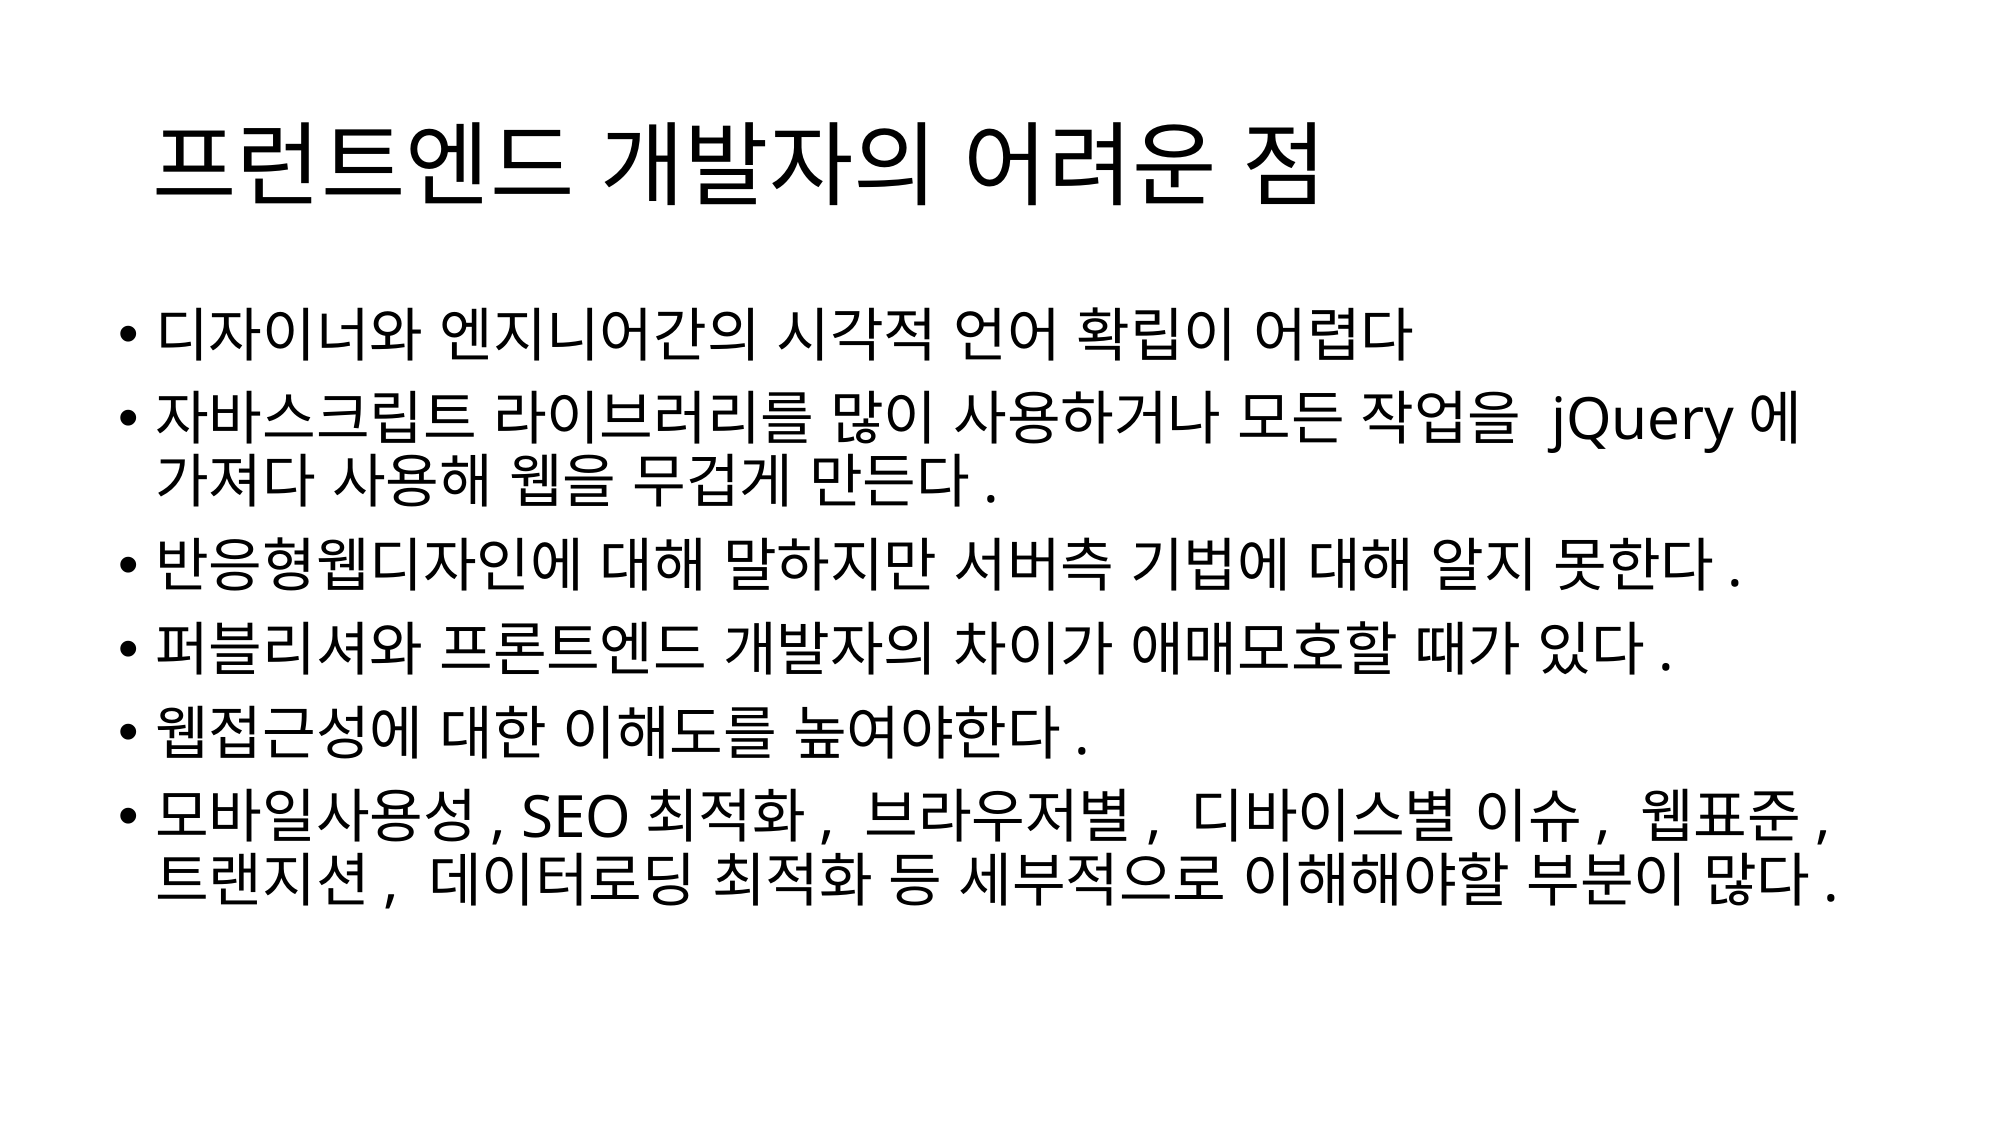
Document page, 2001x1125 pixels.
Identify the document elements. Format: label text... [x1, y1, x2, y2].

title 프런트엔드 개발자의 어려운 점 [137, 59, 1863, 278]
list 디자이너와 엔지니어간의 시각적 언어 확립이 어렵다 자바스크립트 라이브러리를 많이 사용하거나 모든 작업을 jQuery에 가져다 사용해 웹을 무겁게 만든다. 반응형웹디자인에 대해 말하지만 서버측 기법에 대해 알지 못한다. 퍼블리셔와 프론트엔드 개발자의 차이가 애매모호할 때가 있다. 웹접근성에 대한 이해도를 높여야한다. 모바일사용성, SEO최적화, 브라우저별, 디바이스별 이슈, 웹표준, 트랜지션, 데이터로딩 최적화 등 세부적으로 이해해야할 부분이 많다. [103, 298, 1897, 1012]
